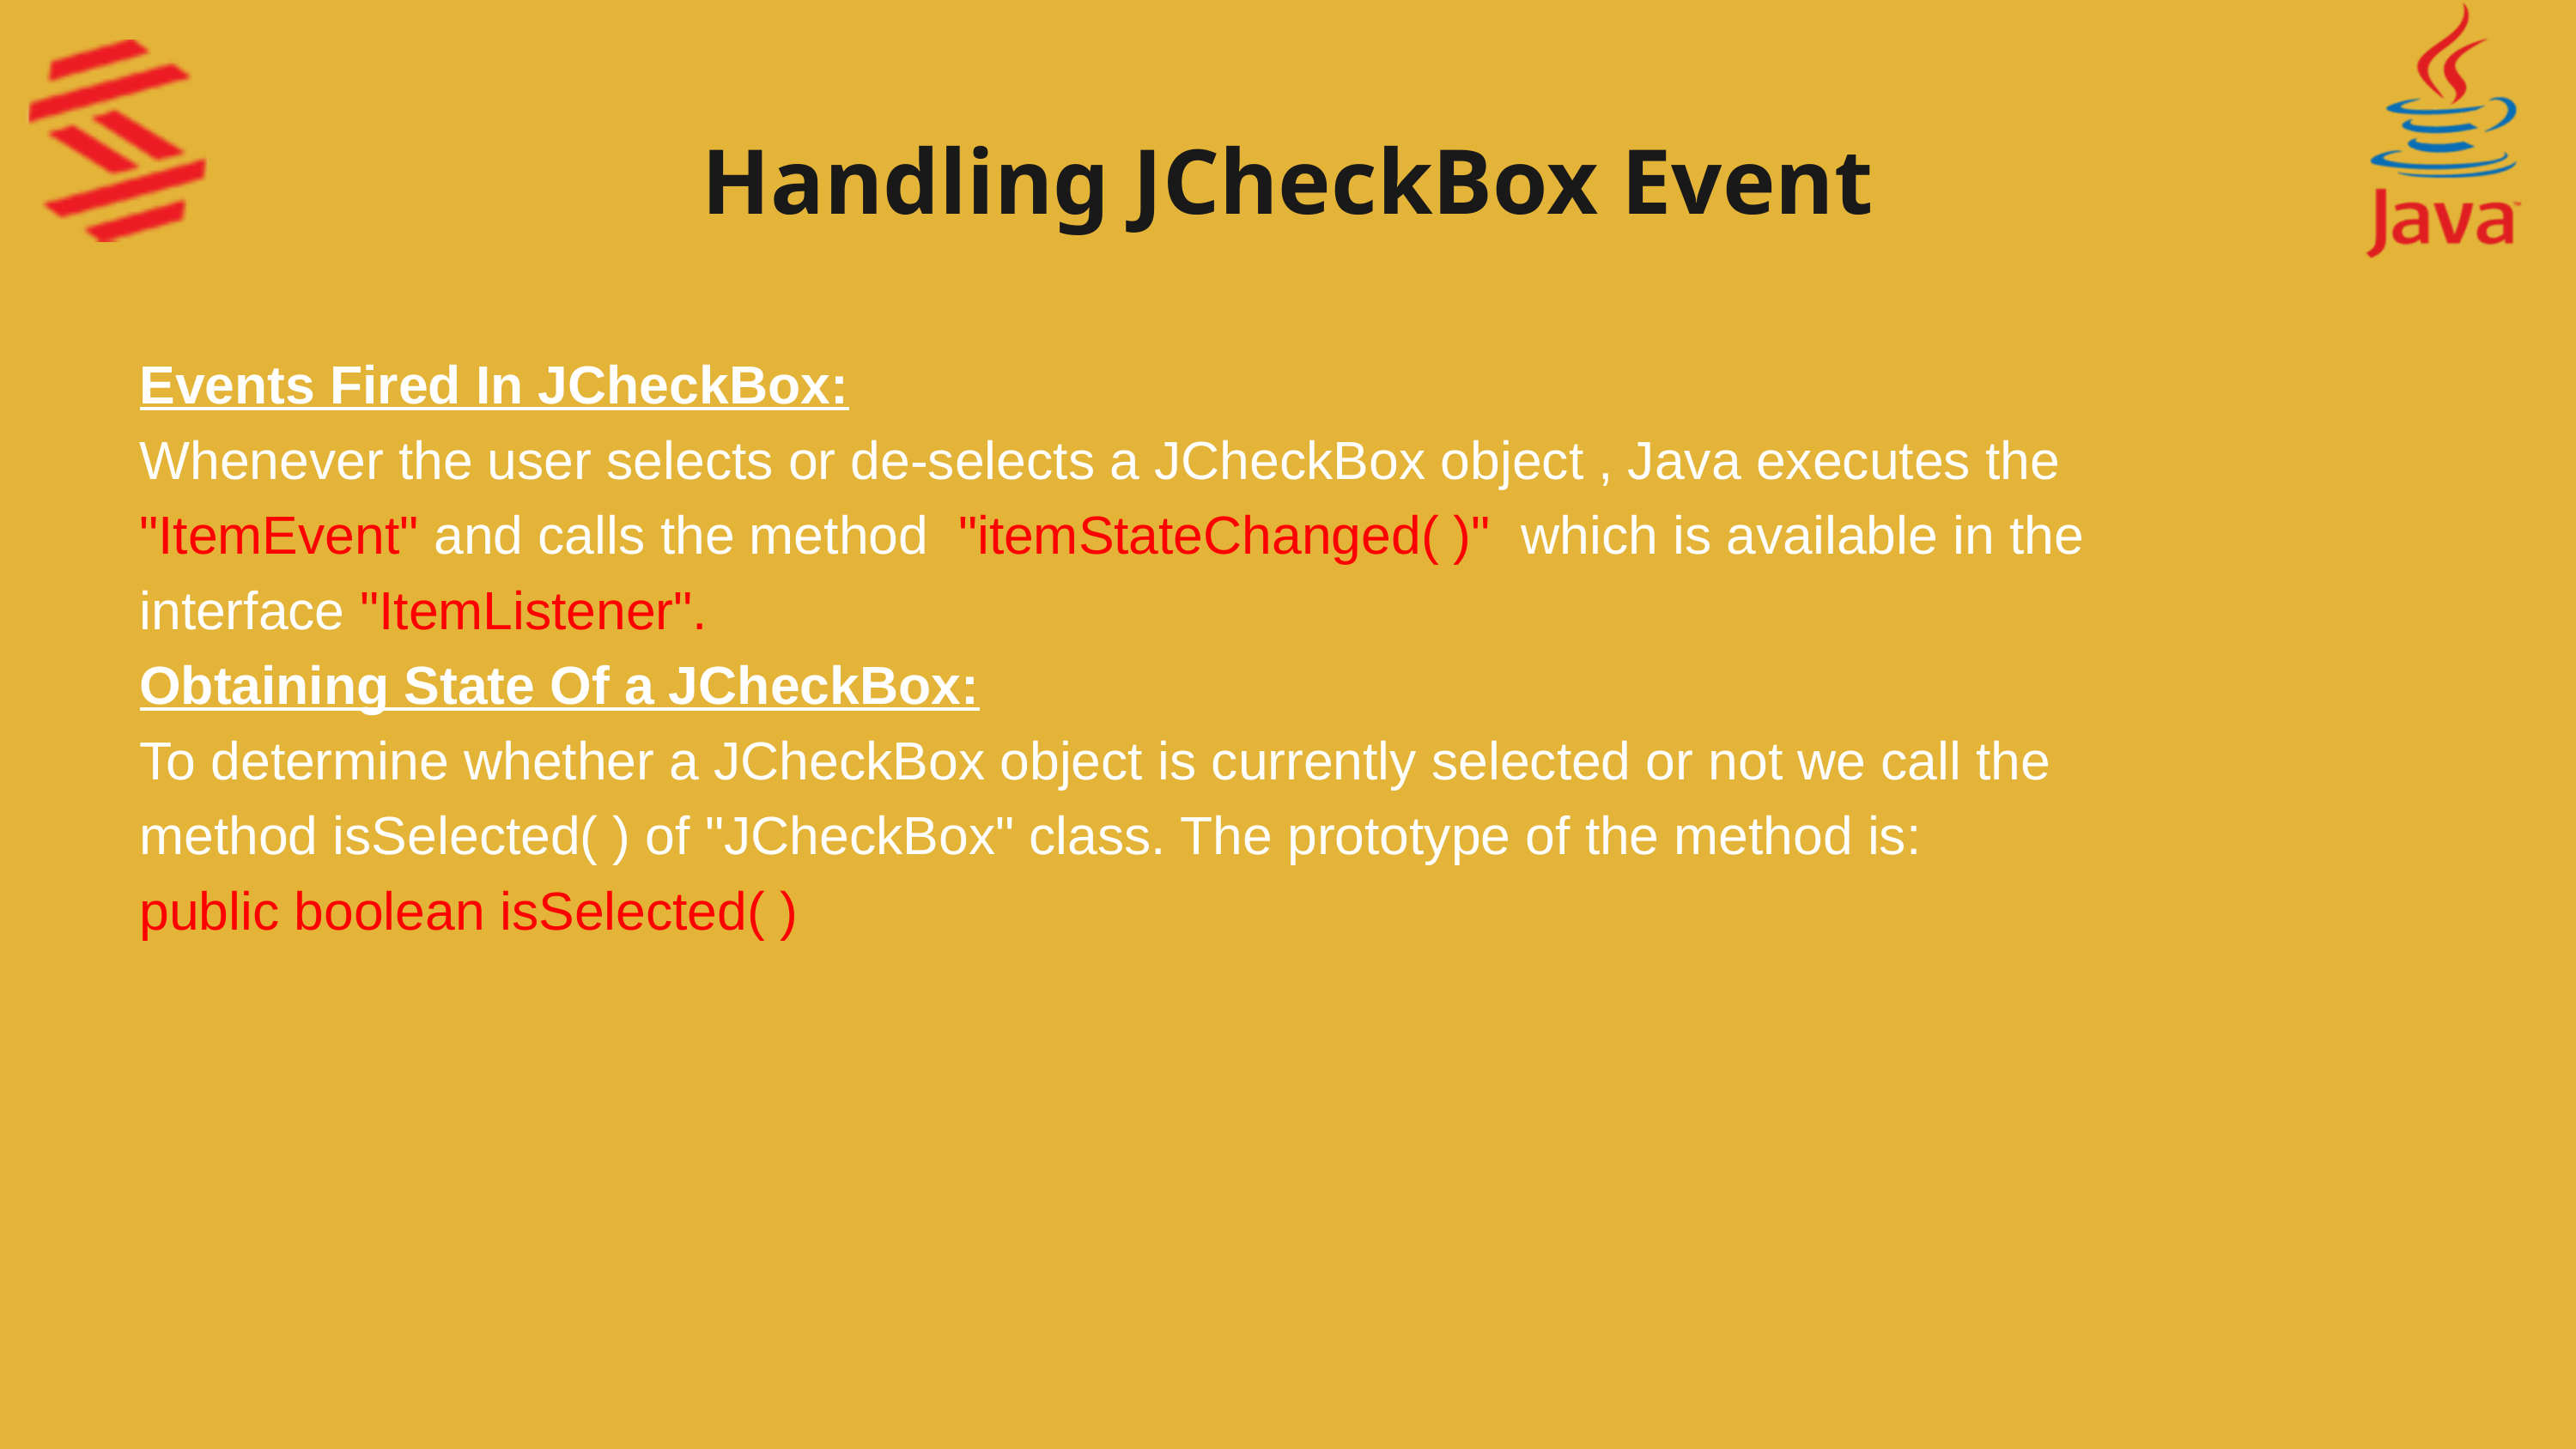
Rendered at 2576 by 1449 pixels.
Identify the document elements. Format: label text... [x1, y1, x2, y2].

picture [20, 39, 222, 242]
picture [2274, 0, 2576, 282]
title Handling JCheckBox Event [234, 74, 2269, 282]
text_box Events Fired In JCheckBox: Whenever the user selects or de-selects a JCheckBox object , Java executes the "ItemEvent" and calls the method "itemStateChanged( )" which is available in the interface "ItemListener". Obtaining State Of a JCheckBox: To determine whether a JCheckBox object is currently selected or not we call the method isSelected( ) of "JCheckBox" class. The prototype of the method is: public boolean isSelected( ) [126, 344, 2461, 947]
